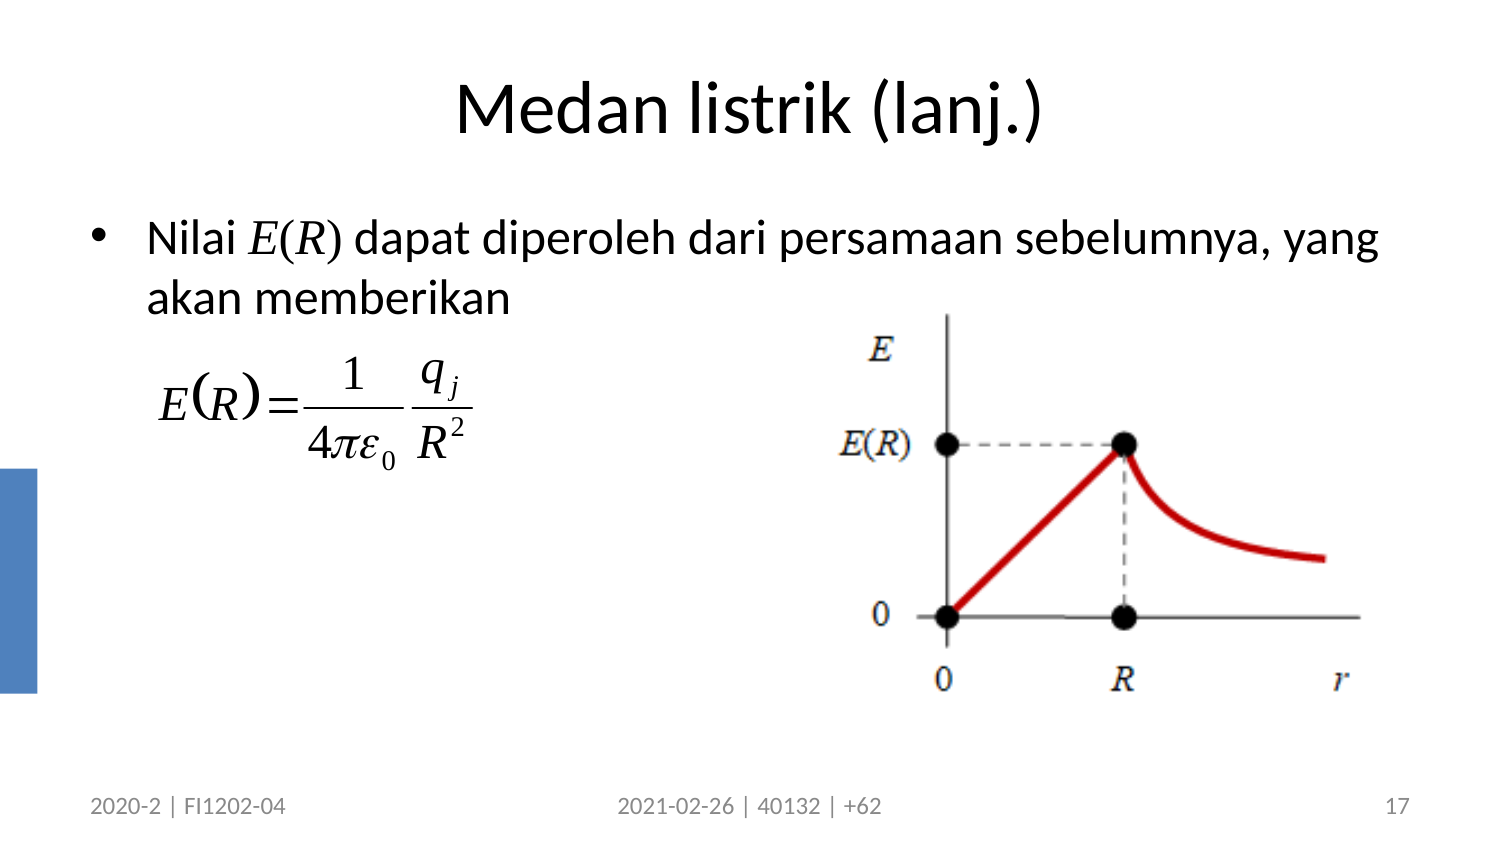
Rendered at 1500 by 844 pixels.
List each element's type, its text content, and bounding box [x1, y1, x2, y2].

list Nilai E(R) dapat diperoleh dari persamaan sebelumnya, yang akan memberikan [74, 196, 1426, 754]
footer 2021-02-26 | 40132 | +62 [512, 782, 988, 827]
picture [824, 301, 1377, 715]
title Medan listrik (lanj.) [74, 33, 1426, 175]
slide_number 17 [1074, 782, 1425, 827]
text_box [149, 334, 482, 482]
slide_number 2020-2 | FI1202-04 [75, 782, 463, 827]
